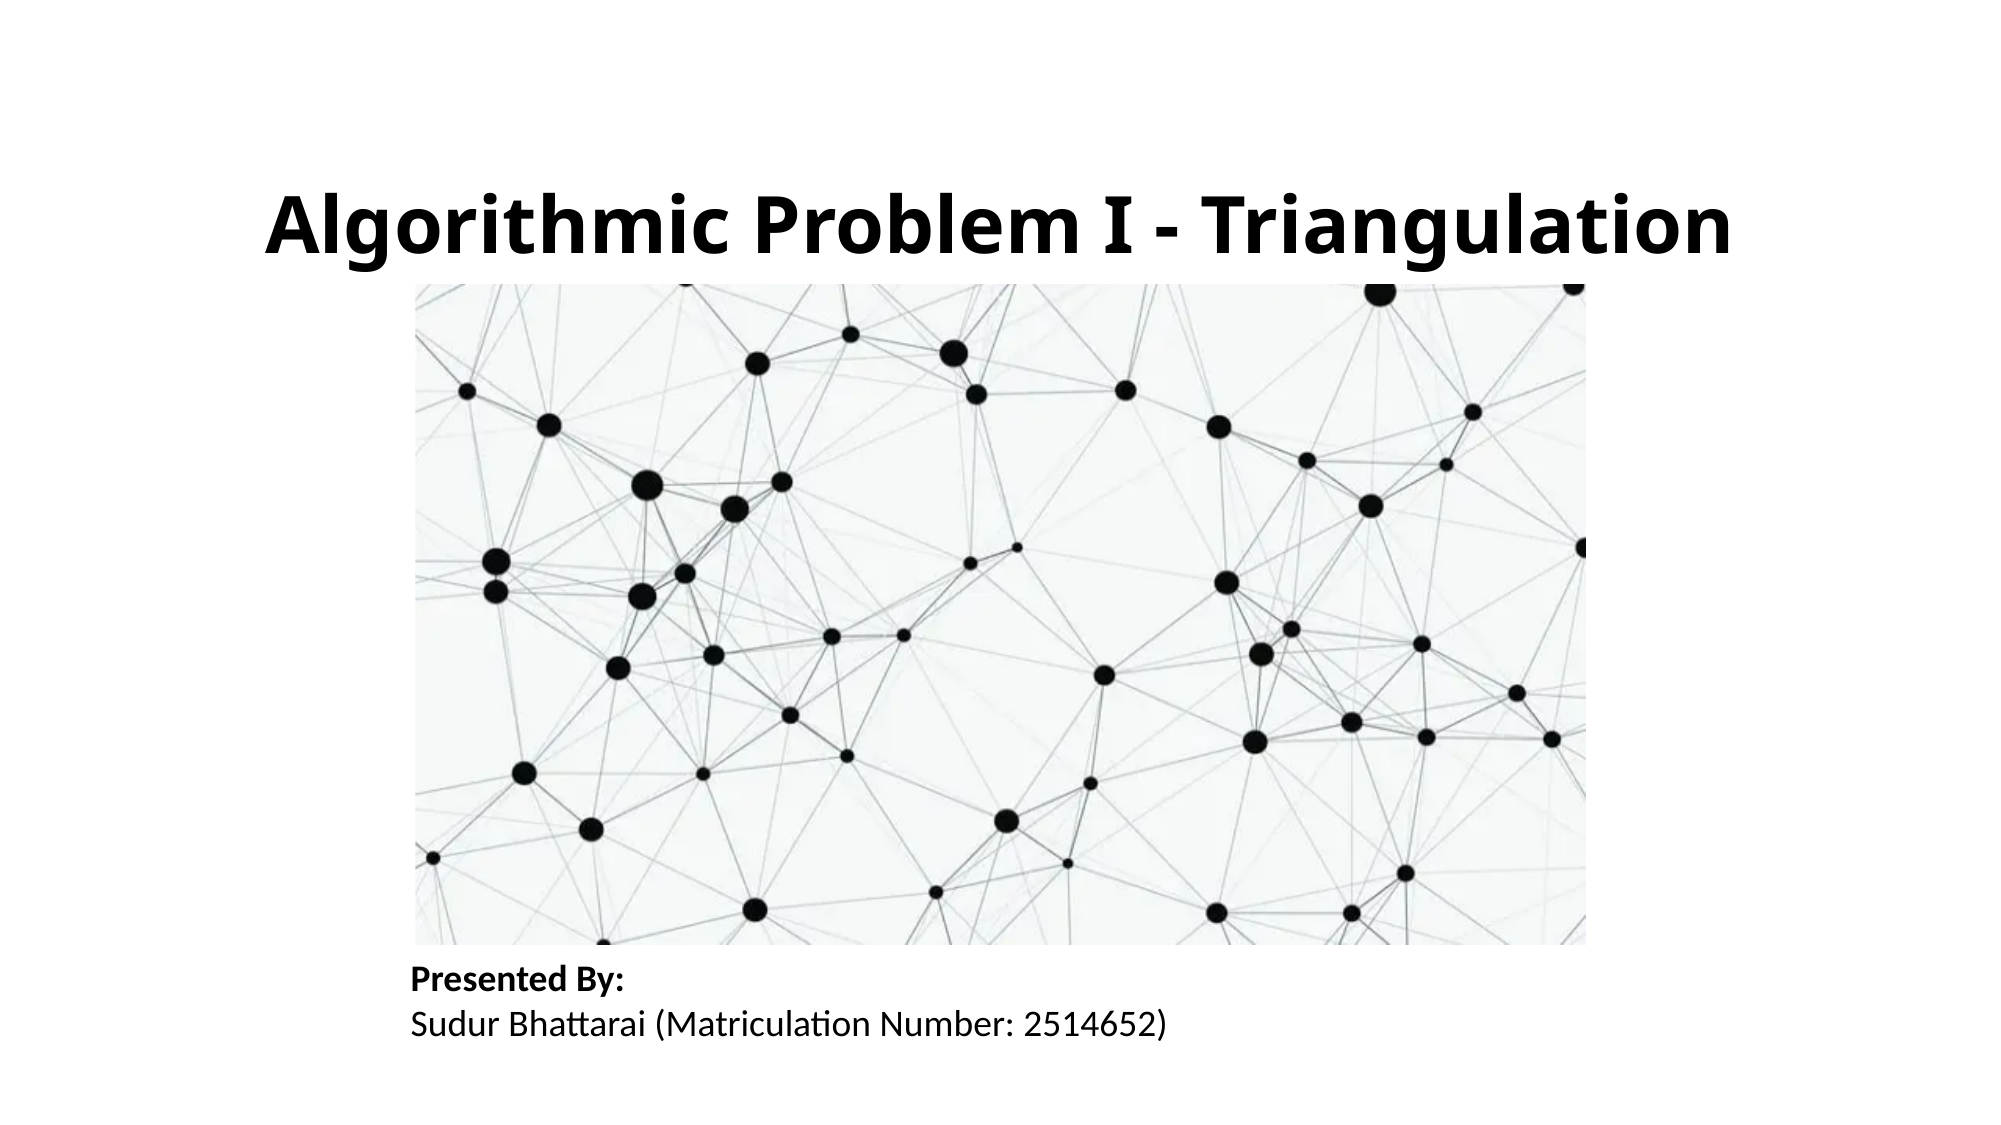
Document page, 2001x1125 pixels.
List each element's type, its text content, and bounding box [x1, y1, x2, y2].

text_box Presented By: Sudur Bhattarai (Matriculation Number: 2514652) [395, 946, 1712, 1052]
picture [414, 284, 1586, 945]
title Algorithmic Problem I - Triangulation [249, 156, 1750, 279]
